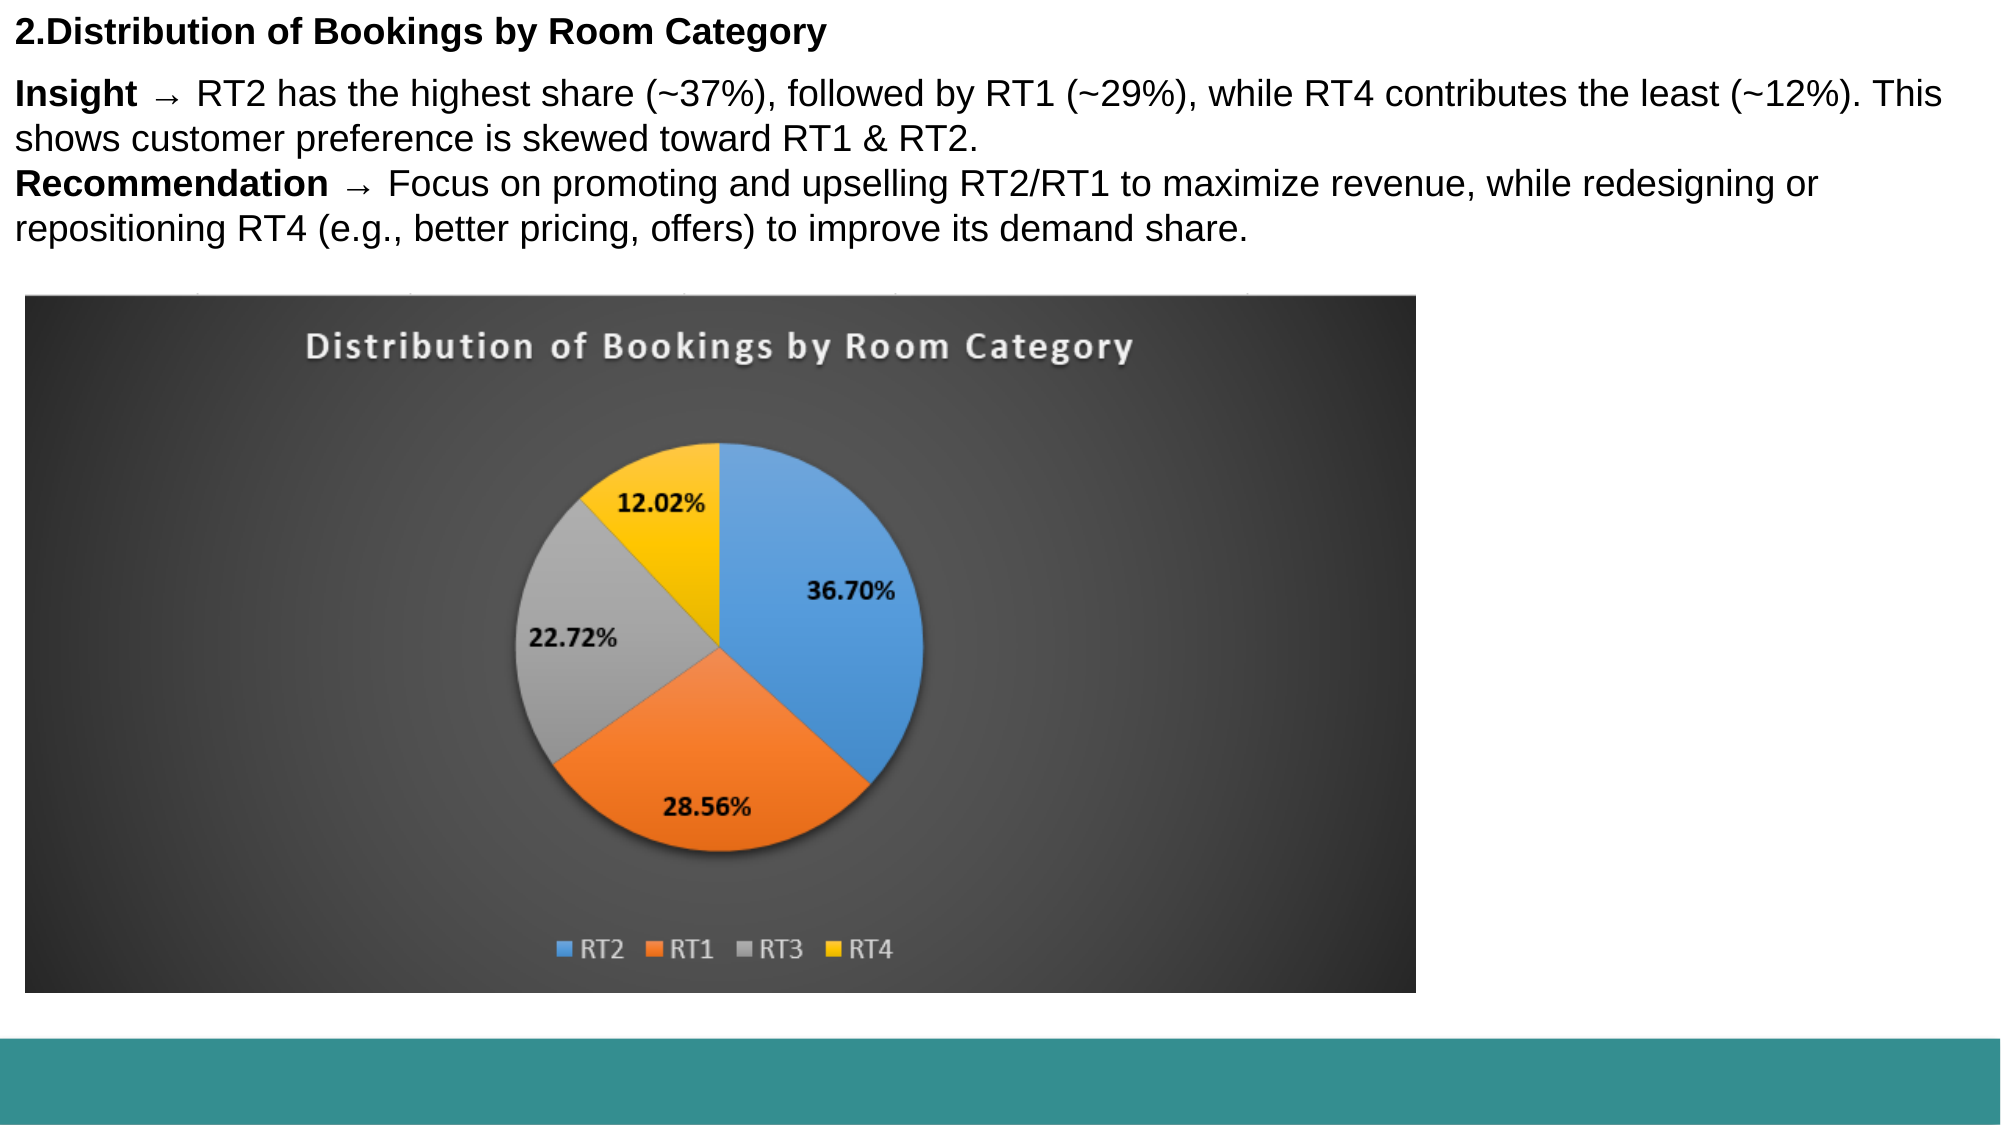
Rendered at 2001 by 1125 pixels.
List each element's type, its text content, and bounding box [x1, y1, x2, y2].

text_box Insight → RT2 has the highest share (~37%), followed by RT1 (~29%), while RT4 contributes the least (~12%). This shows customer preference is skewed toward RT1 & RT2. Recommendation → Focus on promoting and upselling RT2/RT1 to maximize revenue, while redesigning or repositioning RT4 (e.g., better pricing, offers) to improve its demand share. [0, 61, 2000, 257]
text_box 2.Distribution of Bookings by Room Category [0, 0, 2000, 60]
picture [25, 293, 1416, 993]
